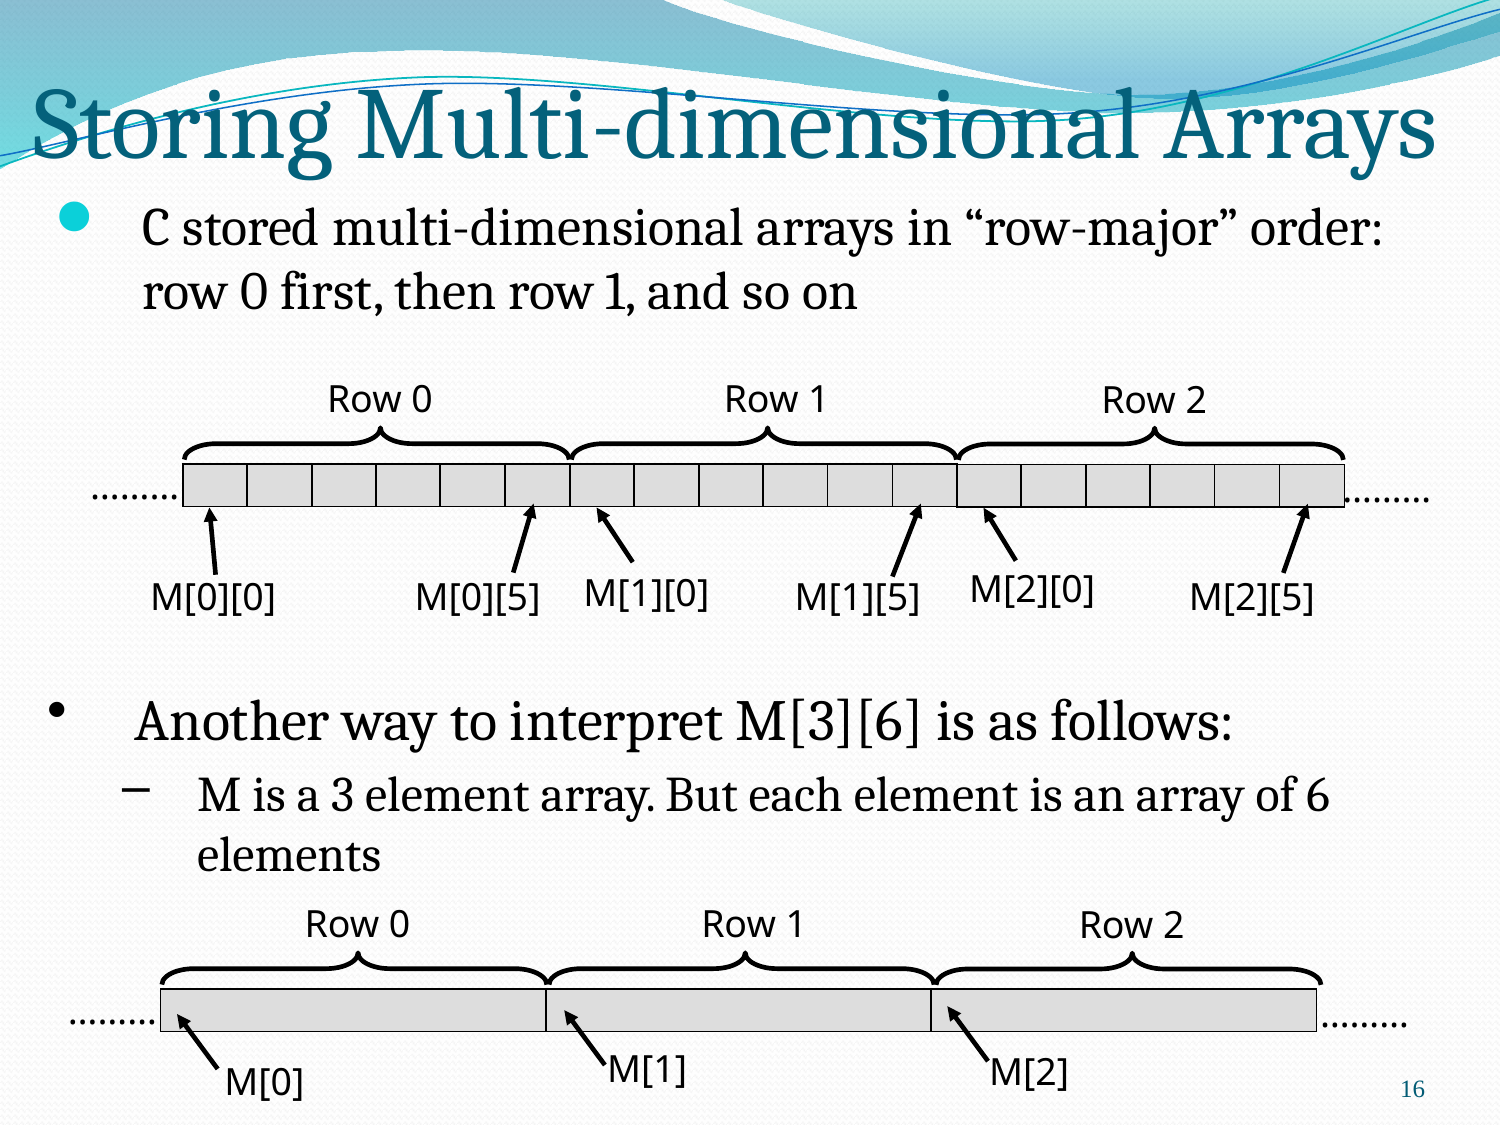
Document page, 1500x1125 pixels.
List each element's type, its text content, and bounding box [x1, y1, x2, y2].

text_box [896, 503, 923, 565]
text_box [930, 989, 1317, 1032]
text_box [376, 464, 440, 507]
text_box [564, 1010, 592, 1048]
text_box Row 2 [1064, 893, 1200, 953]
text_box [596, 507, 633, 563]
text_box ……… [86, 463, 184, 505]
text_box Another way to interpret M[3][6] is as follows: M is a 3 element array. But each element is an array of 6 elements [32, 674, 1460, 879]
text_box [947, 1006, 989, 1062]
text_box [545, 989, 930, 1032]
text_box [505, 464, 570, 507]
text_box [184, 427, 570, 460]
text_box [515, 503, 536, 565]
text_box [763, 464, 827, 507]
text_box [440, 464, 505, 507]
text_box [1279, 464, 1345, 507]
text_box Row 1 [686, 892, 823, 953]
text_box M[2][0] [954, 557, 1111, 618]
text_box [827, 464, 892, 507]
text_box M[0][5] [399, 565, 556, 626]
text_box [311, 464, 376, 507]
text_box [571, 427, 957, 460]
text_box M[1][5] [779, 565, 936, 626]
text_box M[2] [974, 1040, 1085, 1101]
text_box [1286, 503, 1310, 565]
text_box Row 0 [312, 367, 448, 428]
text_box Row 0 [289, 892, 426, 953]
text_box [161, 952, 547, 985]
text_box M[1][0] [568, 561, 725, 622]
text_box [634, 464, 699, 507]
text_box M[1] [592, 1037, 702, 1098]
text_box [936, 953, 1322, 985]
text_box Row 2 [1086, 368, 1222, 428]
text_box M[0][0] [135, 565, 291, 626]
slide_number 16 [1299, 1042, 1425, 1103]
text_box ……… [1347, 465, 1427, 509]
text_box [958, 428, 1344, 460]
text_box [177, 1014, 218, 1070]
text_box [957, 464, 1021, 507]
list C stored multi-dimensional arrays in “row-major” order: row 0 first, then row 1, and so on [40, 183, 1466, 374]
text_box Row 1 [708, 367, 845, 428]
text_box M[0] [209, 1050, 320, 1110]
text_box [204, 507, 217, 575]
text_box [1150, 464, 1214, 507]
text_box [892, 464, 957, 507]
text_box [570, 464, 634, 507]
text_box [699, 464, 763, 507]
text_box [549, 952, 935, 985]
text_box [183, 464, 246, 507]
text_box [160, 989, 545, 1032]
text_box [1021, 464, 1086, 507]
text_box M[2][5] [1174, 565, 1330, 626]
title Storing Multi-dimensional Arrays [33, 45, 1439, 179]
text_box [1214, 464, 1279, 507]
text_box [246, 464, 311, 507]
text_box [1086, 464, 1150, 507]
text_box ……… [63, 988, 162, 1030]
text_box ……… [1325, 990, 1405, 1034]
text_box [983, 507, 1016, 561]
